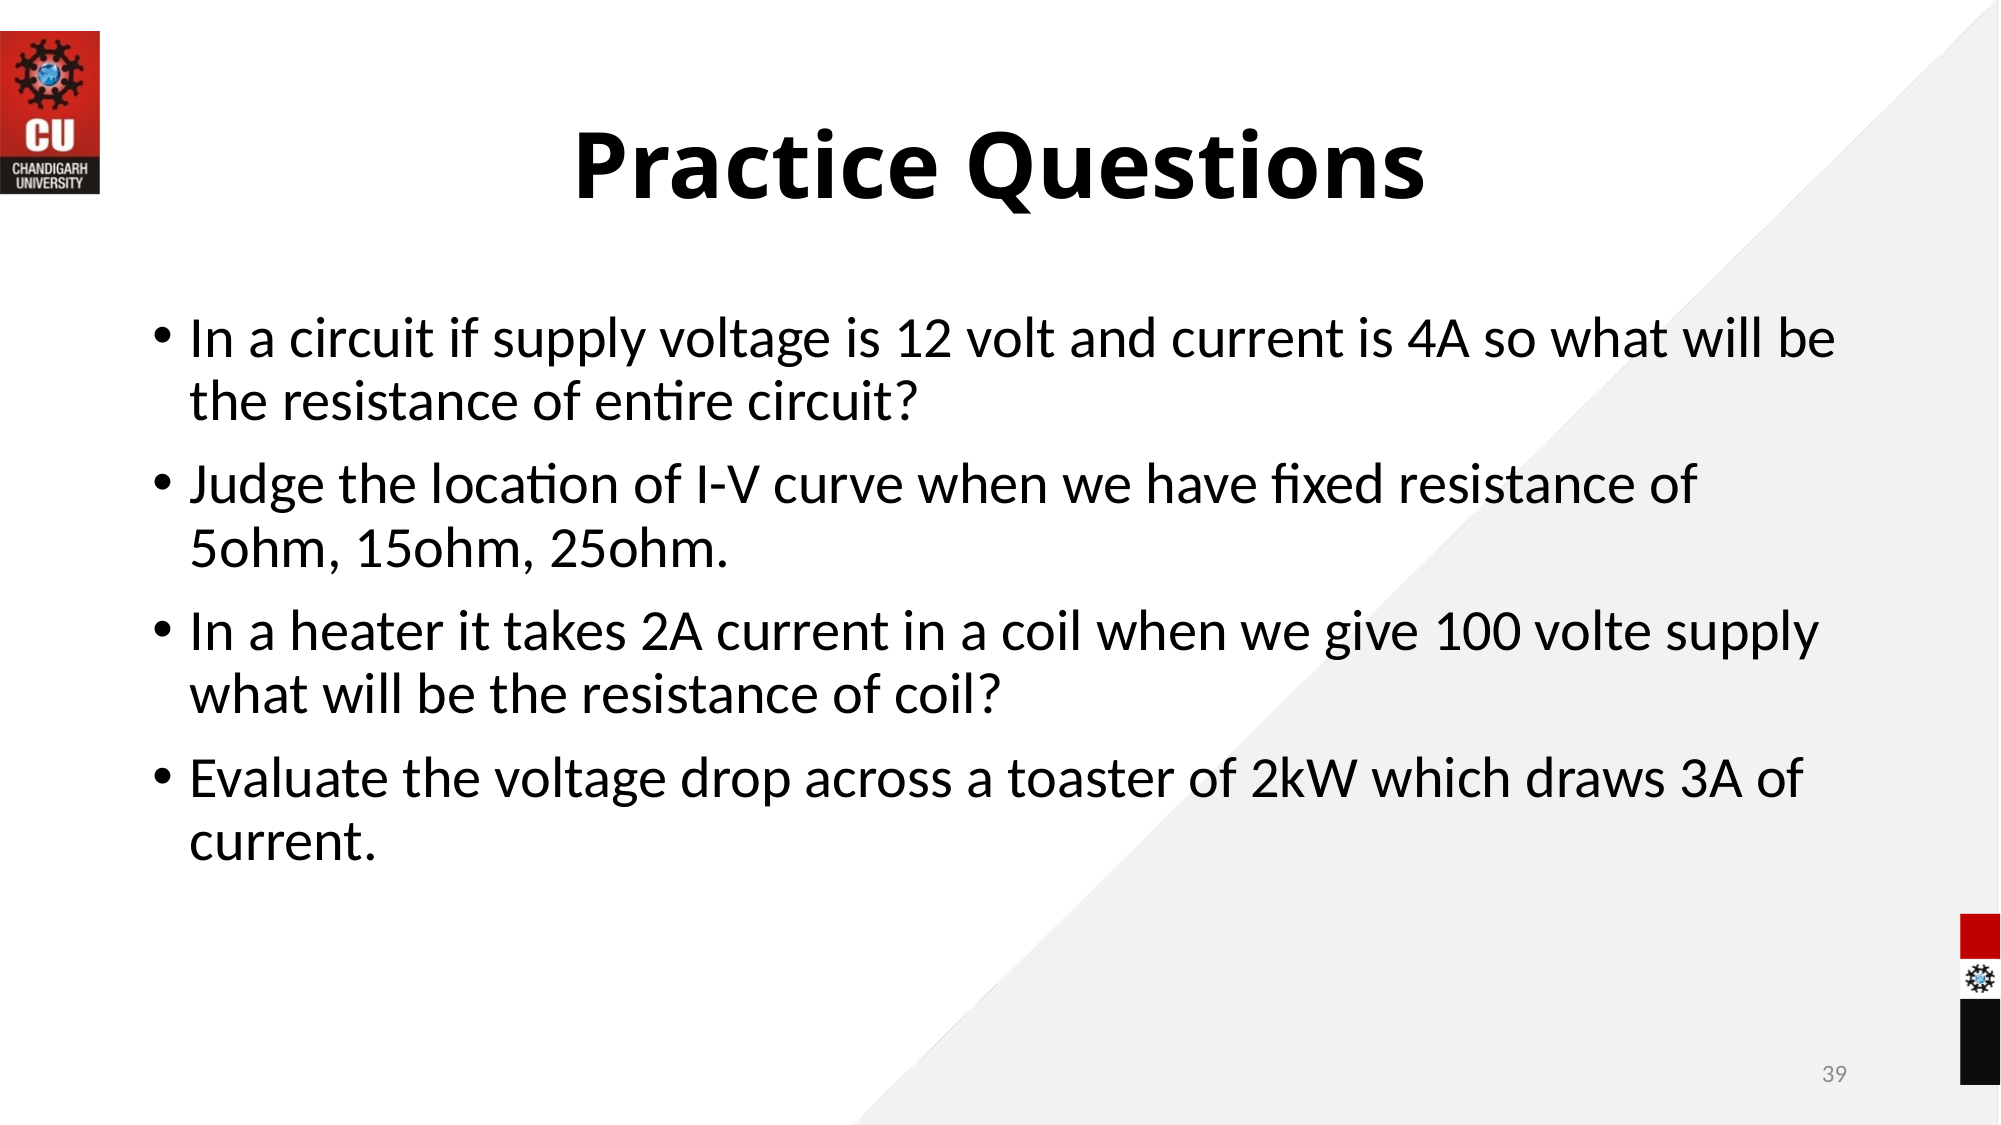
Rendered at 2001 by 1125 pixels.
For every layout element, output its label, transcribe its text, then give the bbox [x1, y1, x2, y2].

title Practice Questions [137, 59, 1863, 278]
slide_number 39 [1412, 1042, 1863, 1103]
list In a circuit if supply voltage is 12 volt and current is 4A so what will be the resistance of entire circuit? Judge the location of I-V curve when we have fixed resistance of 5ohm, 15ohm, 25ohm. In a heater it takes 2A current in a coil when we give 100 volte supply what will be the resistance of coil? Evaluate the voltage drop across a toaster of 2kW which draws 3A of current. [137, 299, 1863, 1014]
picture [0, 0, 2001, 1125]
